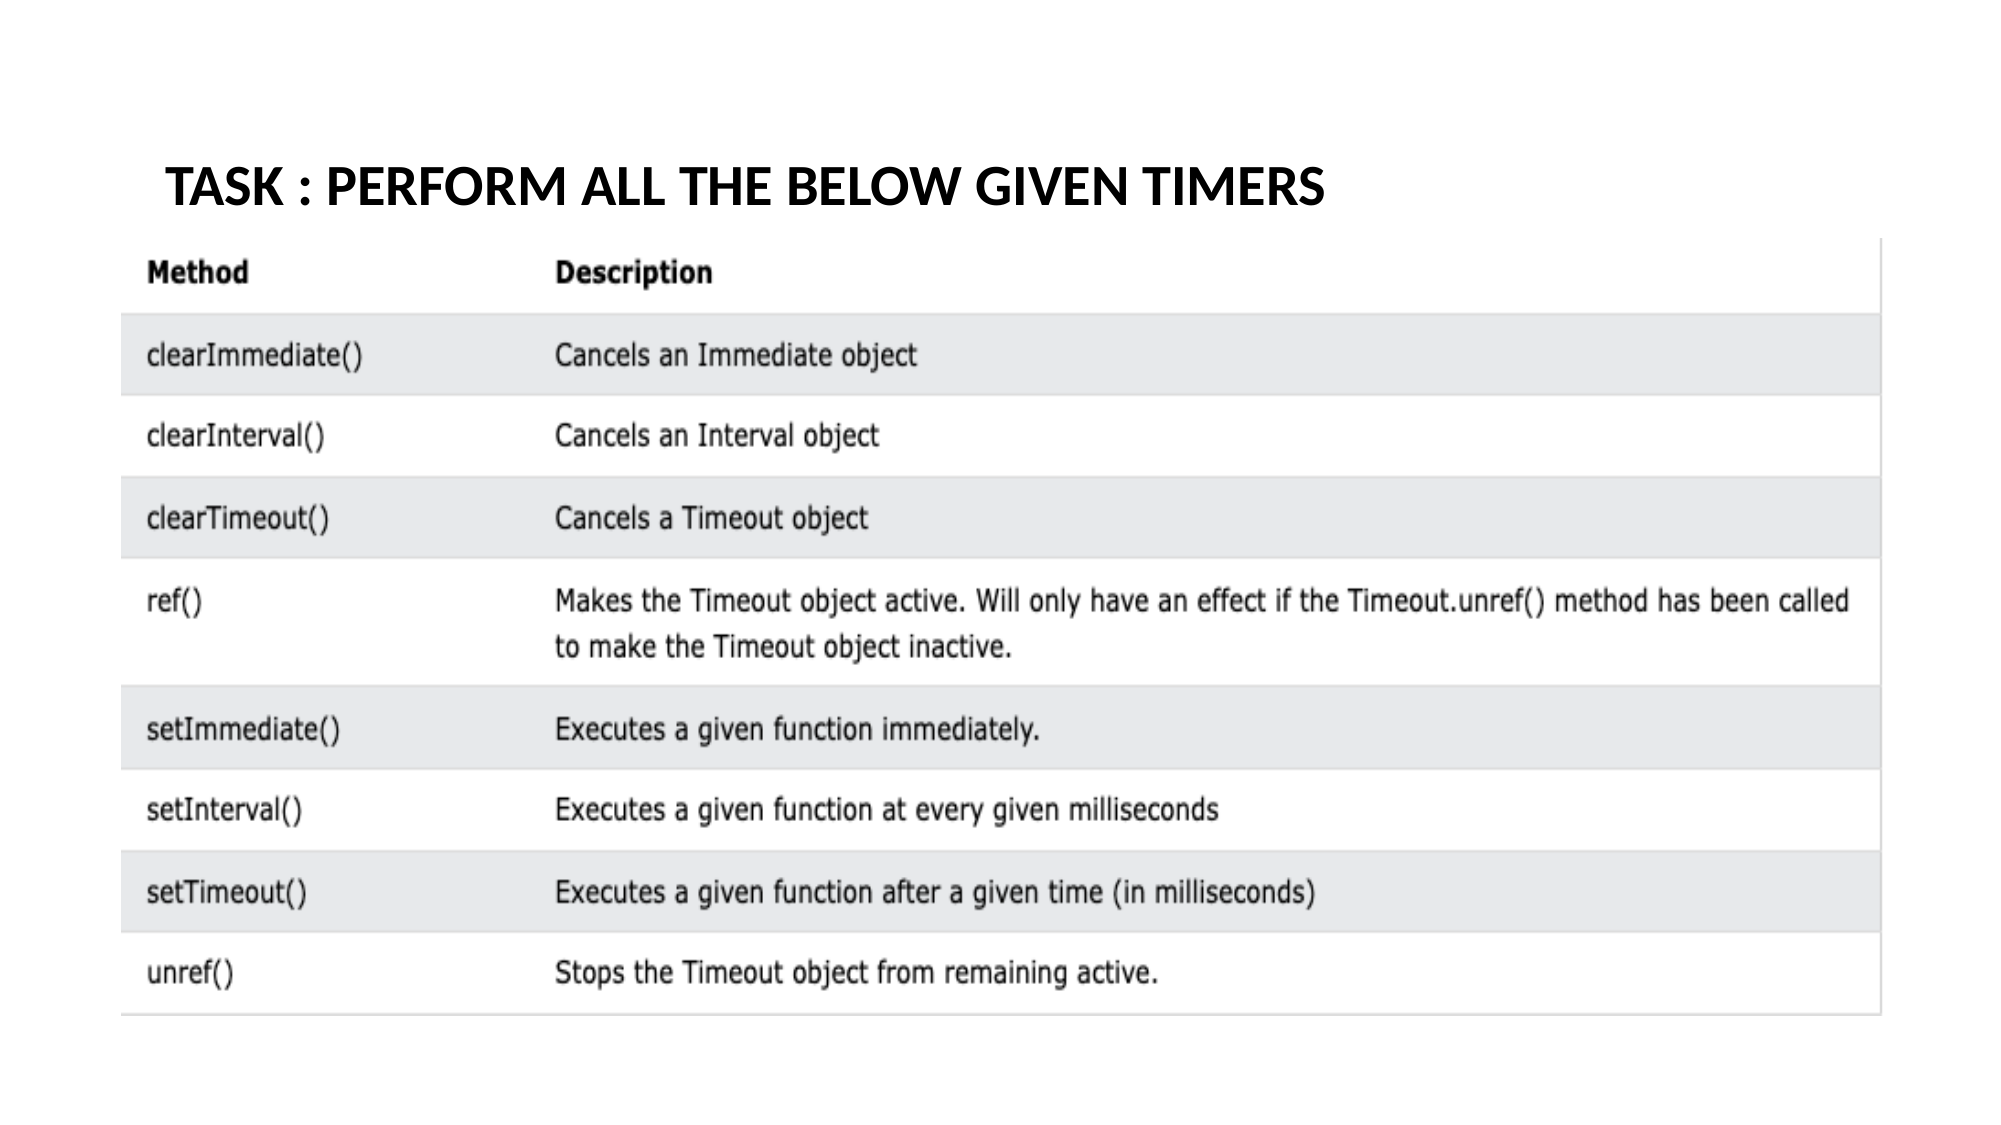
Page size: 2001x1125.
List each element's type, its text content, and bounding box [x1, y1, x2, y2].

picture [121, 238, 1886, 1016]
text_box TASK : PERFORM ALL THE BELOW GIVEN TIMERS [150, 139, 1872, 225]
